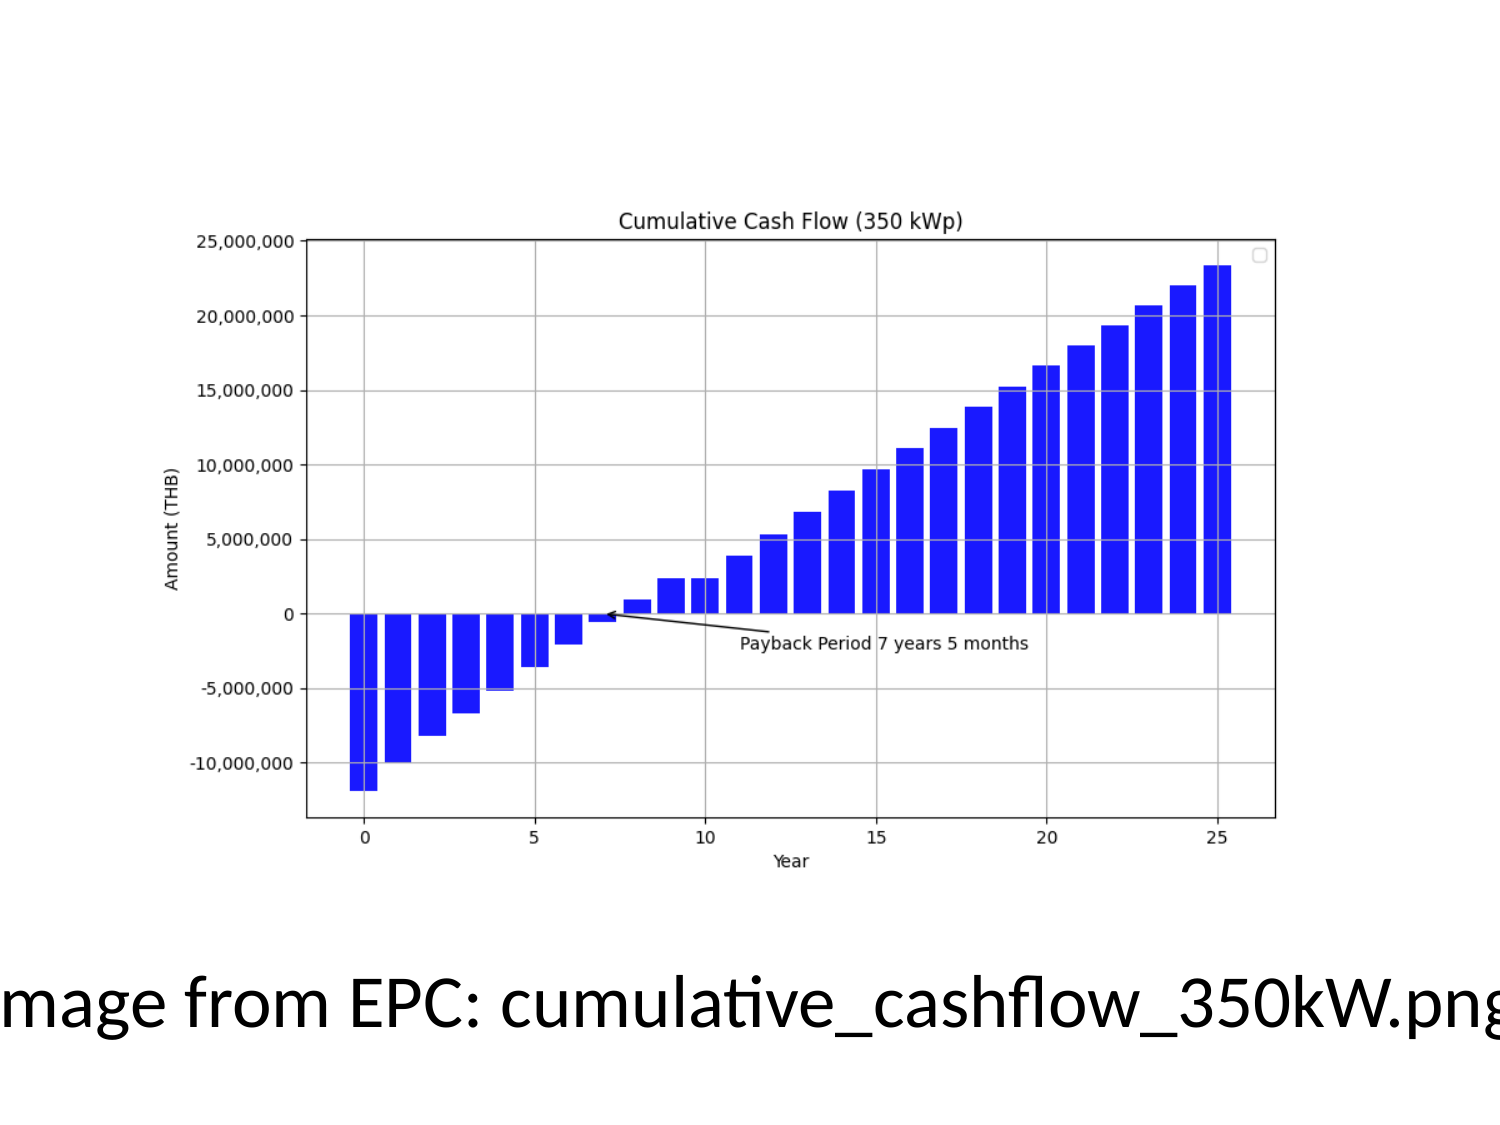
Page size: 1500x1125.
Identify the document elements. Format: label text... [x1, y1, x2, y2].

text_box Image from EPC: cumulative_cashflow_350kW.png [0, 899, 1500, 1050]
picture [149, 149, 1401, 901]
